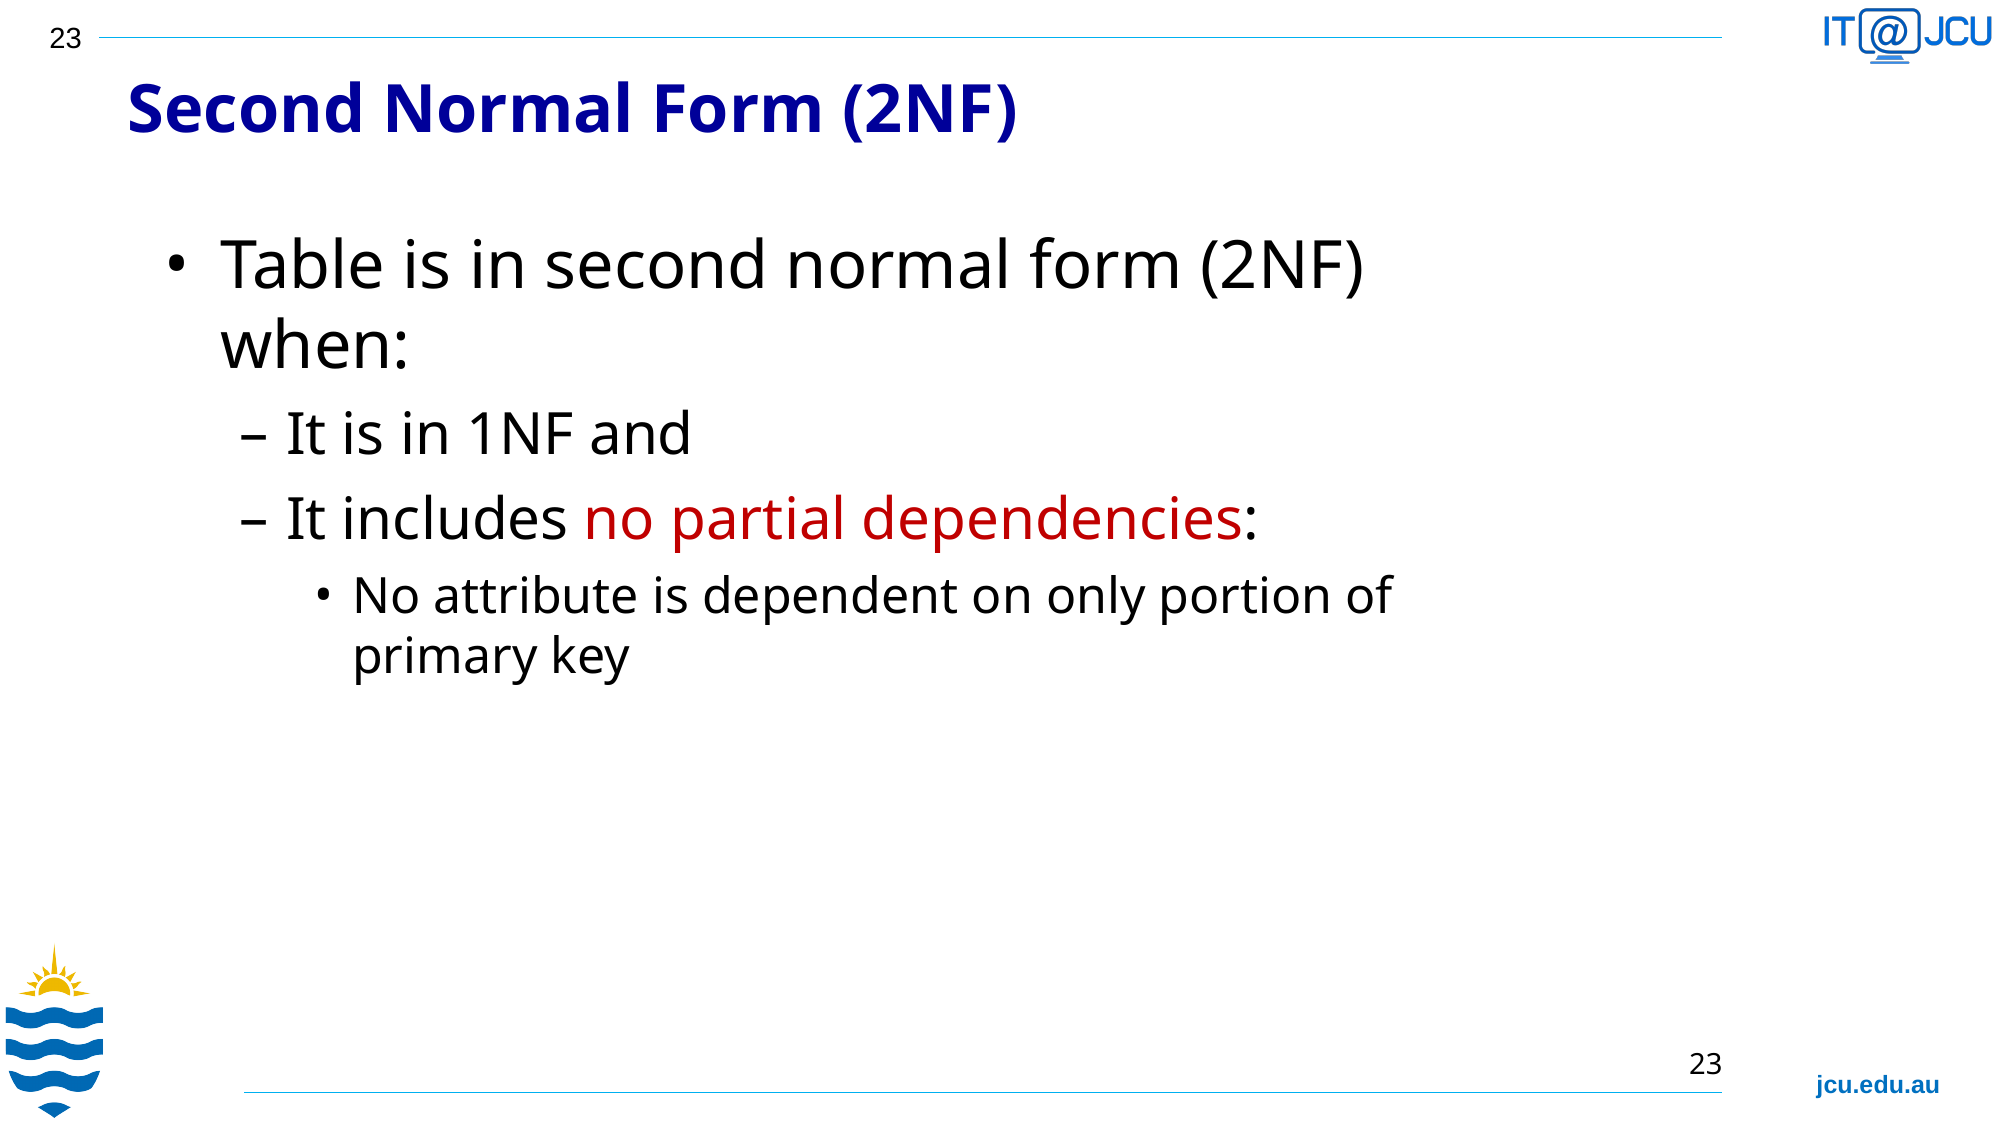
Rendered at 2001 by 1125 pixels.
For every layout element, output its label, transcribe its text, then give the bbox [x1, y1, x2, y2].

text_box [762, 1037, 1238, 1113]
text_box Table is in second normal form (2NF) when: It is in 1NF and It includes no partial dependencies: No attribute is dependent on only portion of primary key [150, 214, 1548, 940]
text_box 23 [1424, 1037, 1738, 1113]
picture [0, 942, 110, 1125]
picture [1822, 6, 1995, 67]
text_box Second Normal Form (2NF) [112, 63, 1448, 148]
